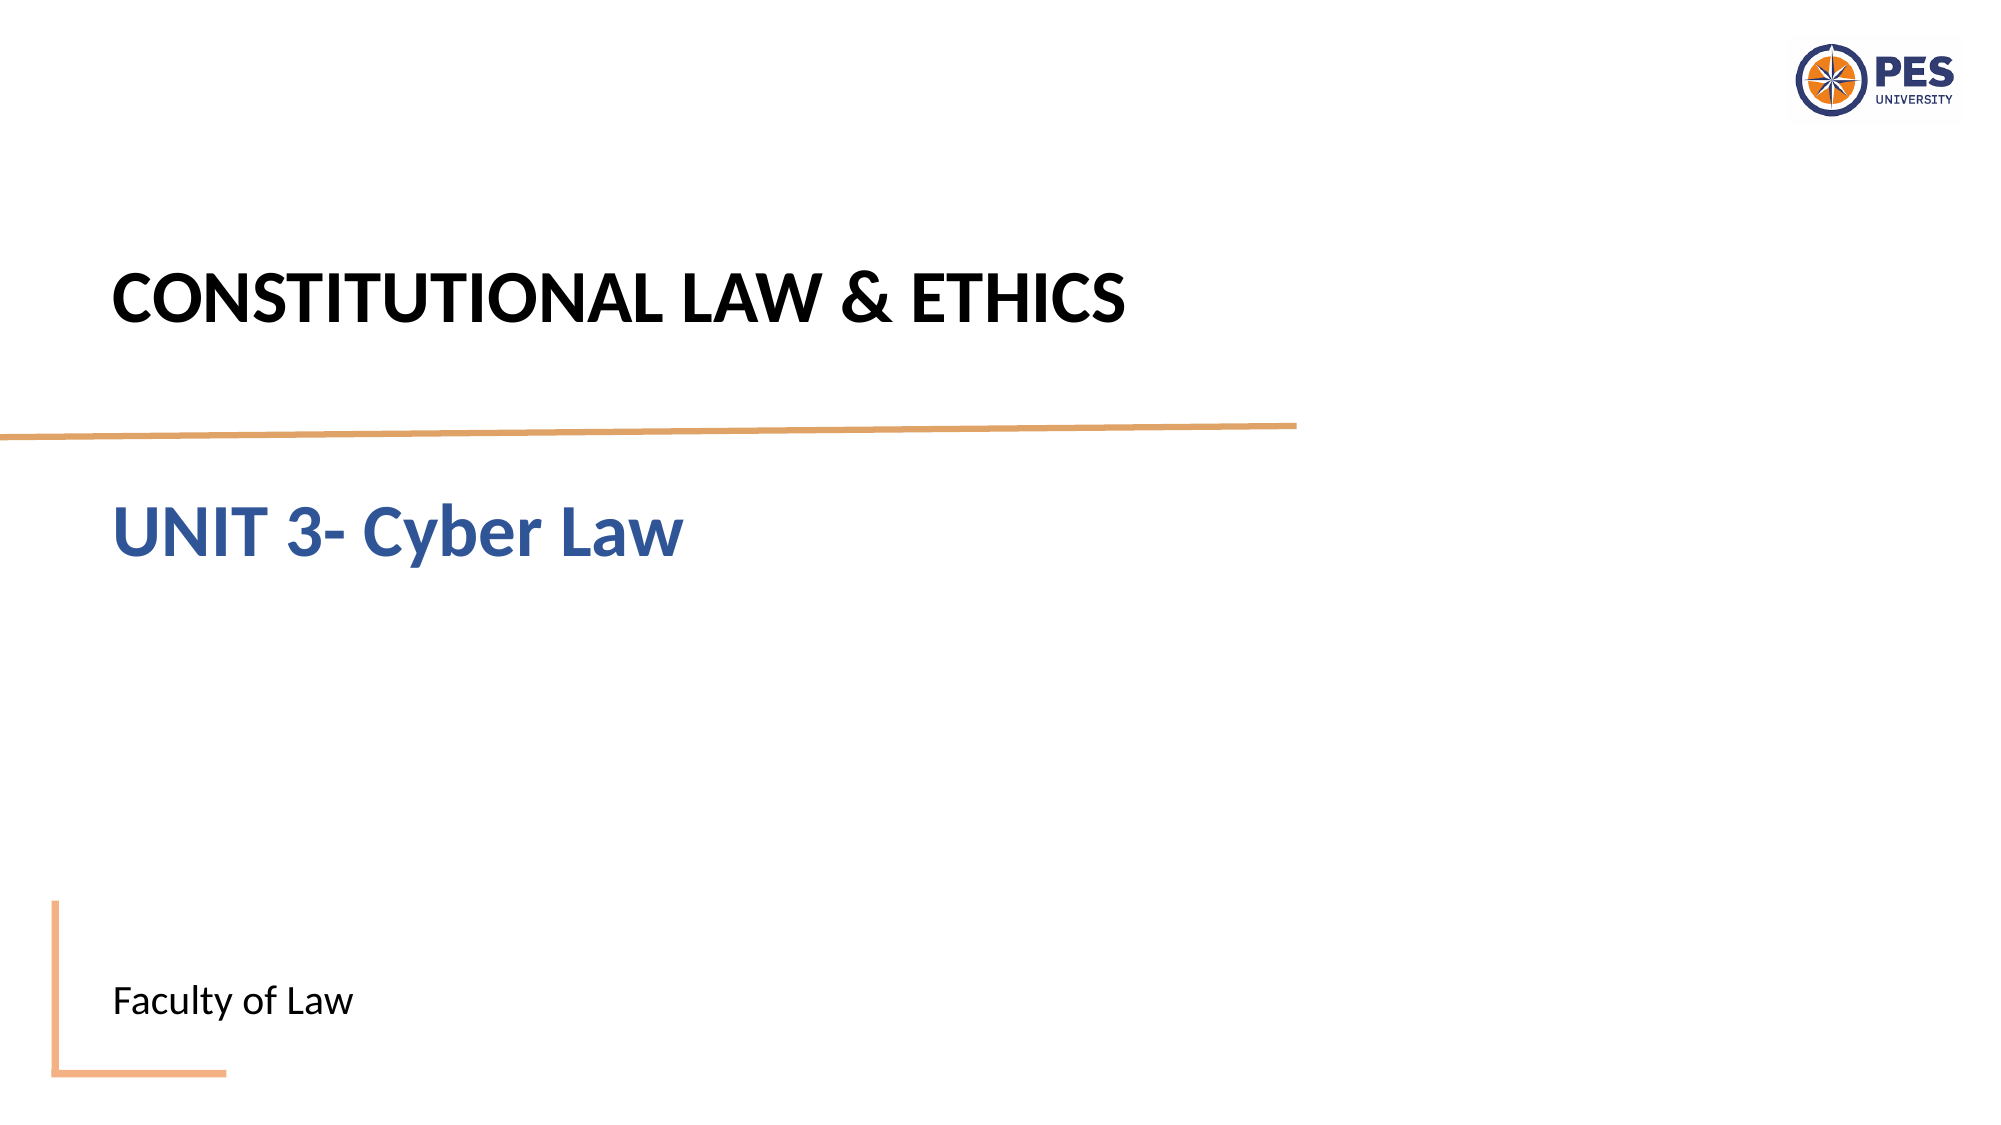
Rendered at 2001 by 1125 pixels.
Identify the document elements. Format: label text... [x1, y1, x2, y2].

text_box Faculty of Law [227, 965, 1329, 1031]
text_box CONSTITUTIONAL law & ETHICS [98, 240, 1329, 346]
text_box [0, 425, 1297, 438]
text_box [51, 900, 227, 1078]
text_box UNIT 3- Cyber Law [98, 473, 1329, 579]
picture [1786, 35, 1962, 125]
